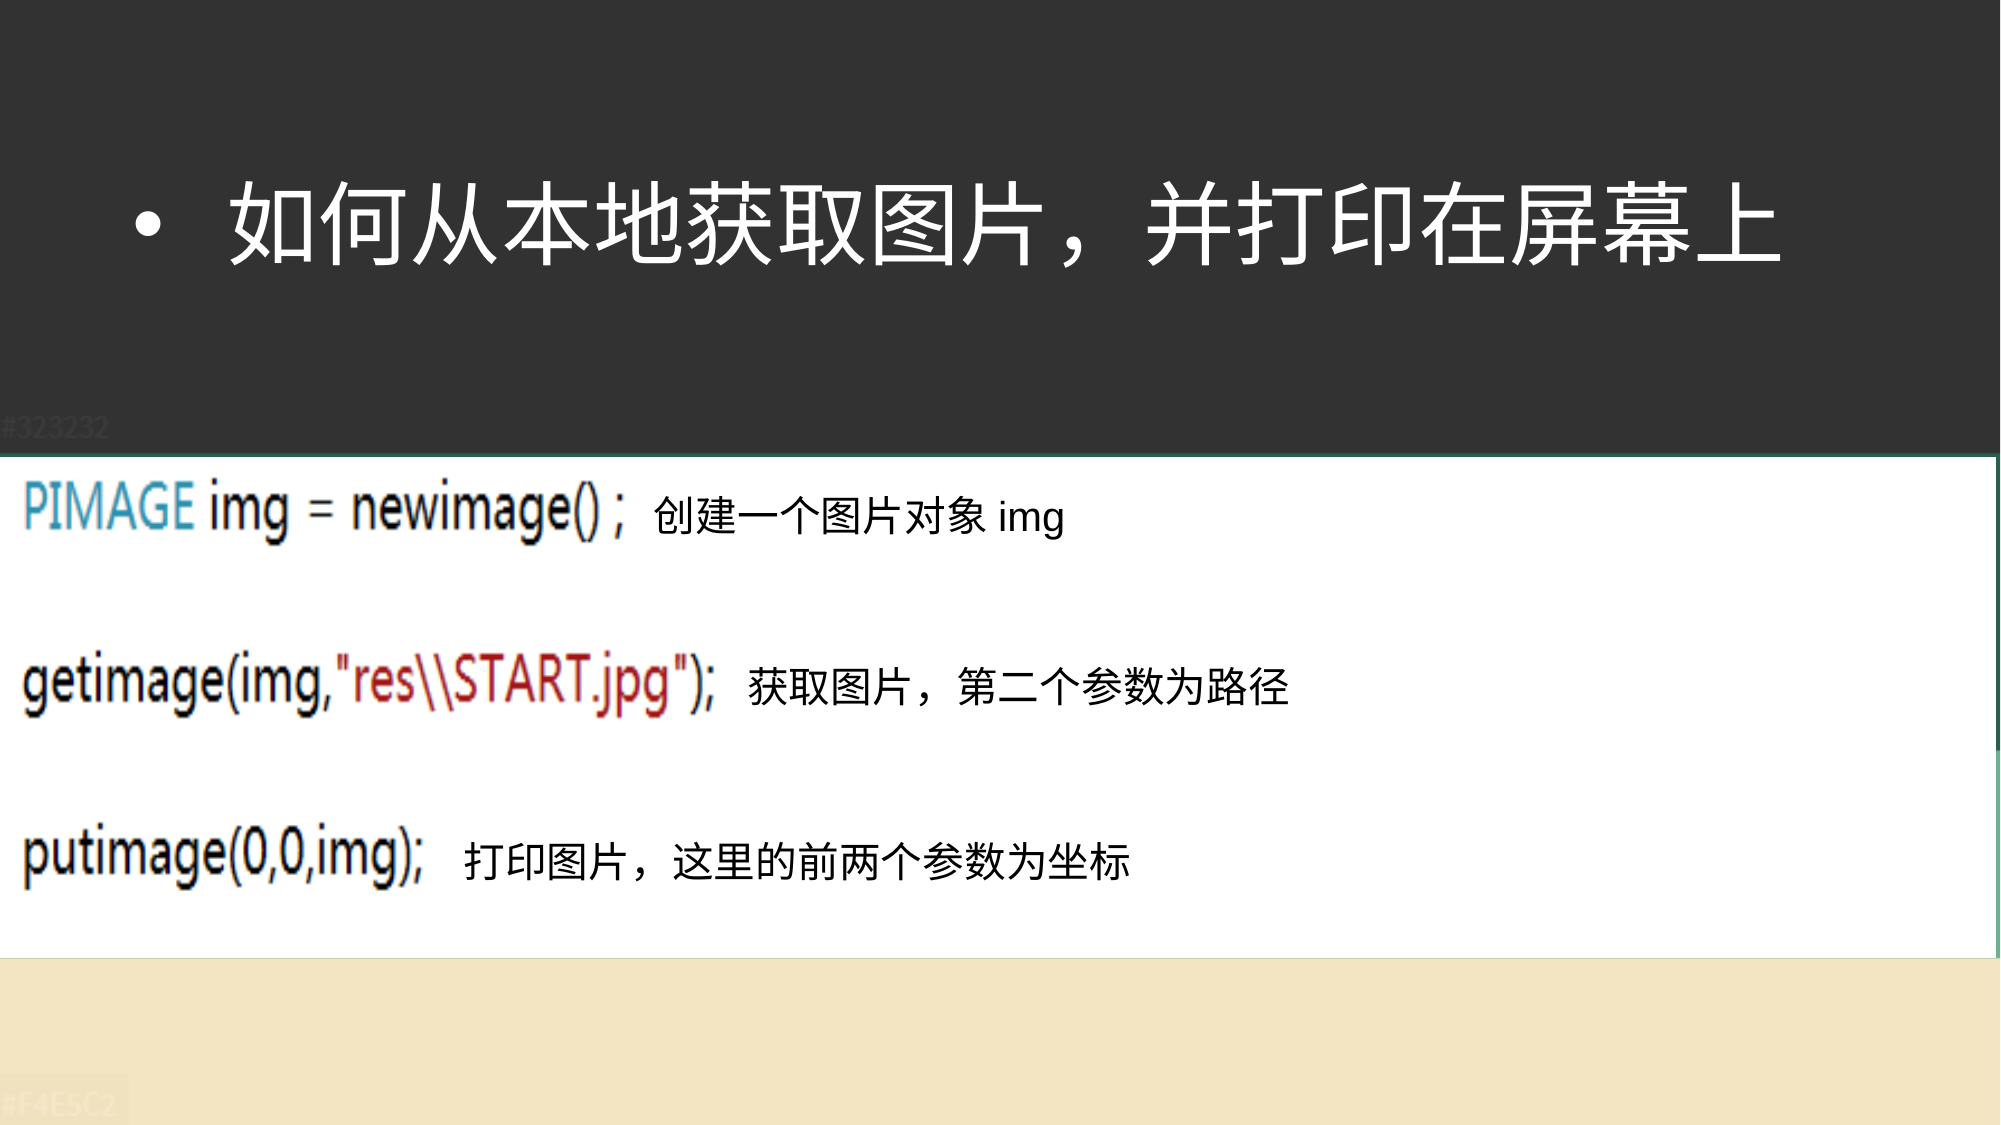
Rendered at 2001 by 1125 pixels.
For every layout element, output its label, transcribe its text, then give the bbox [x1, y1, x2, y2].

title 如何从本地获取图片，并打印在屏幕上 [117, 119, 1843, 338]
picture [0, 0, 2001, 1125]
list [0, 457, 1996, 958]
